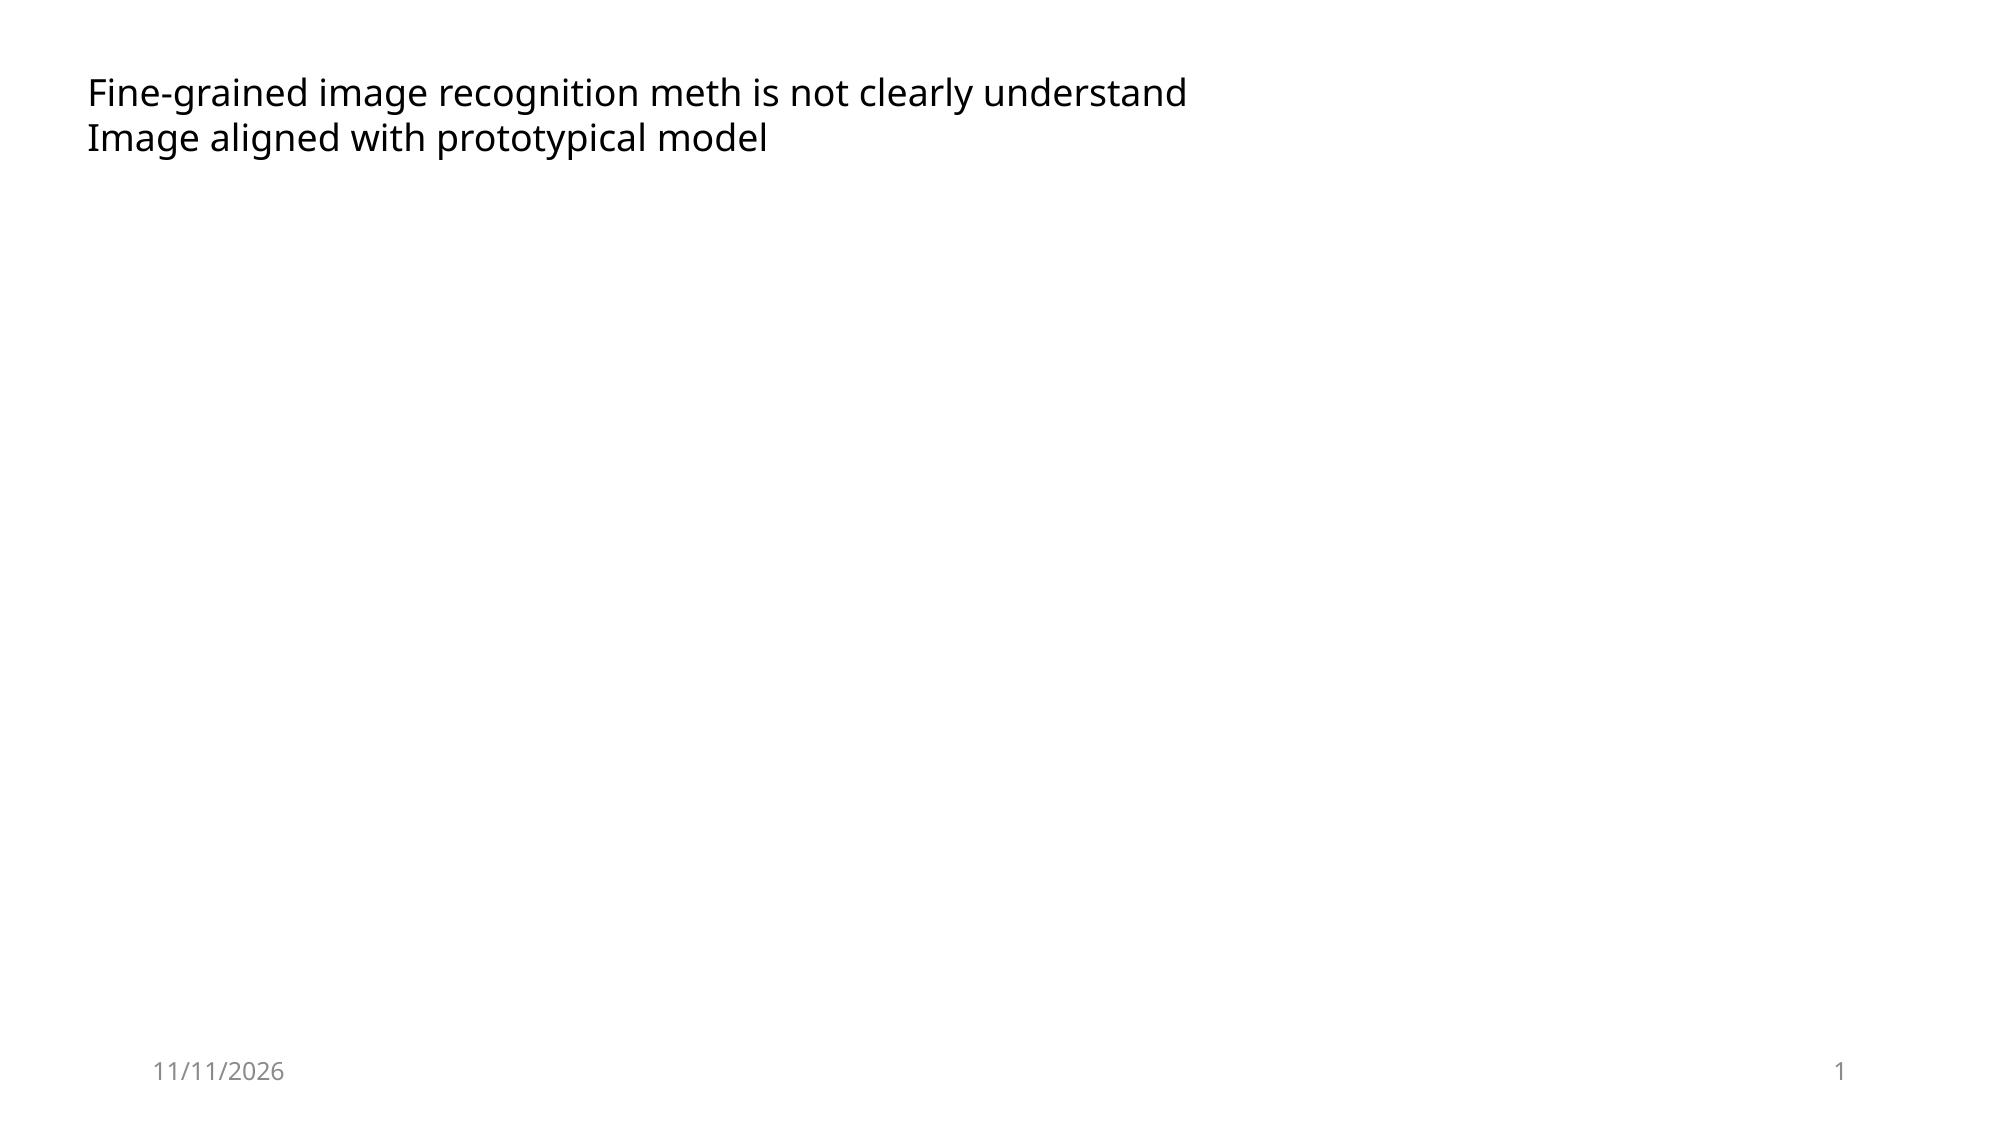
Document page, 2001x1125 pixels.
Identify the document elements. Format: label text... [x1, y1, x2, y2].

text_box Fine-grained image recognition meth is not clearly understand Image aligned with prototypical model [72, 61, 1517, 166]
slide_number 1 [1412, 1042, 1863, 1103]
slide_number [137, 1042, 588, 1103]
